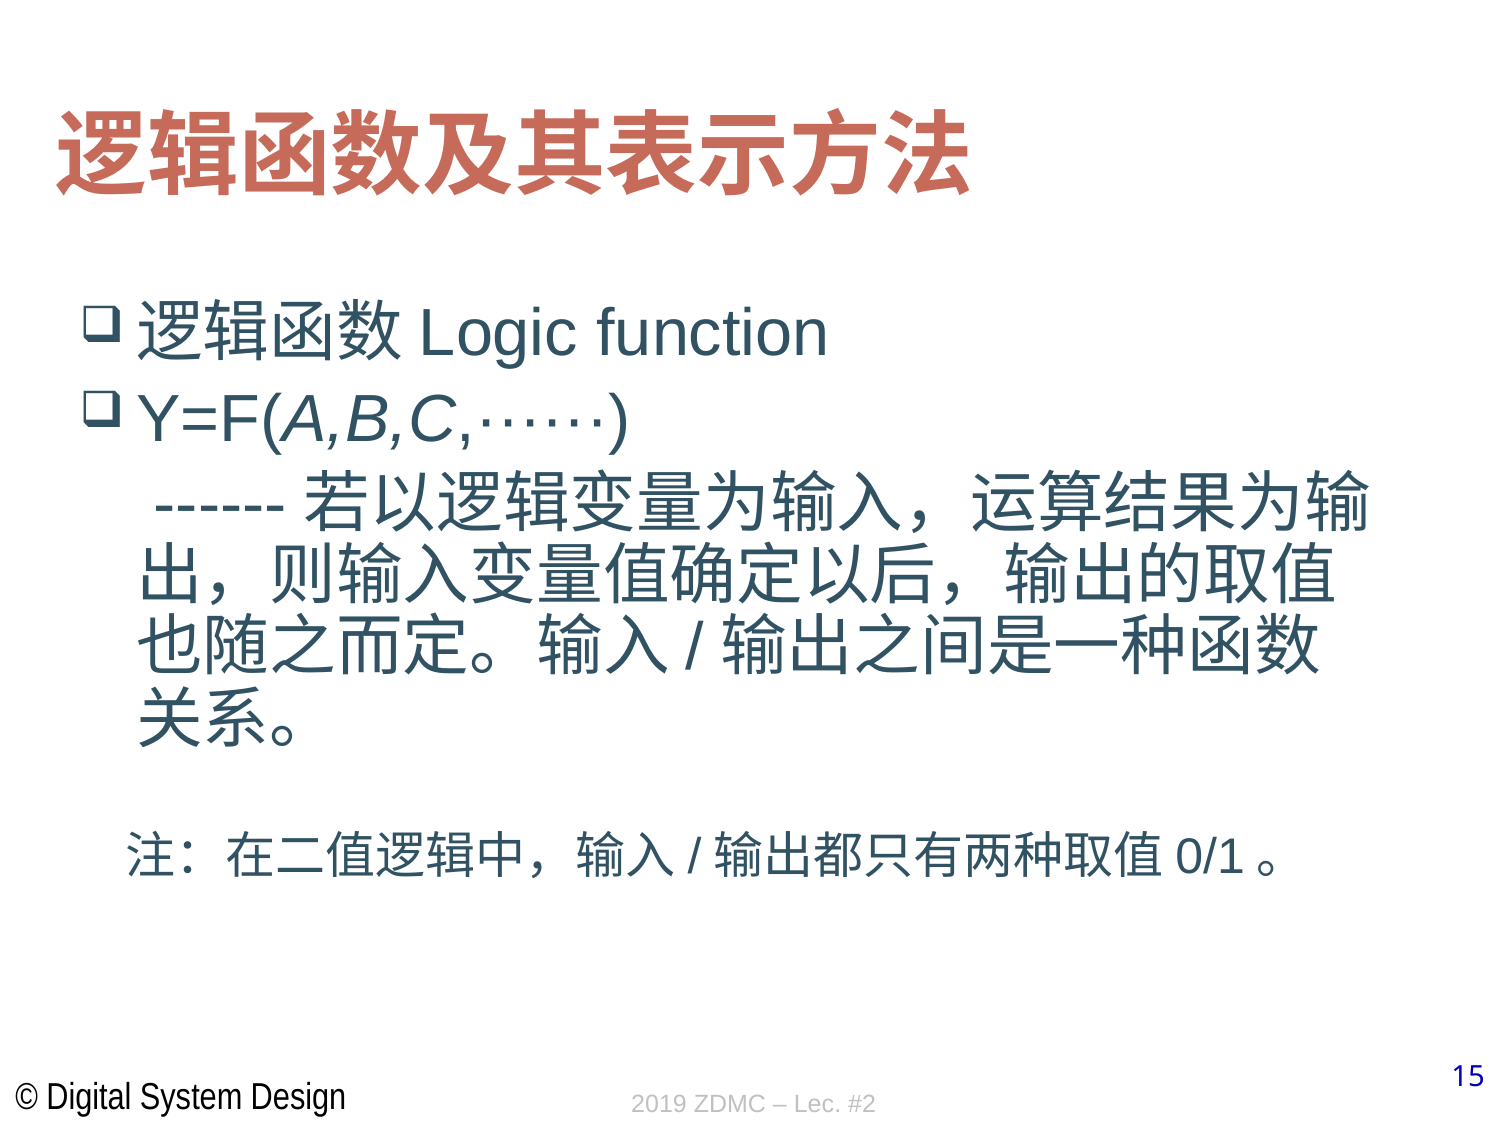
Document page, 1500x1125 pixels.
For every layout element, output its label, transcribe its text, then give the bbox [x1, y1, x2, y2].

list 逻辑函数Logic function Y=F(A,B,C,······) ------若以逻辑变量为输入，运算结果为输出，则输入变量值确定以后，输出的取值也随之而定。输入/输出之间是一种函数关系。 注：在二值逻辑中，输入/输出都只有两种取值0/1。 [64, 290, 1400, 1007]
text_box 逻辑函数及其表示方法 [41, 78, 1392, 224]
footer 2019 ZDMC – Lec. #2 [388, 1048, 1120, 1125]
slide_number 15 [1187, 1050, 1500, 1125]
